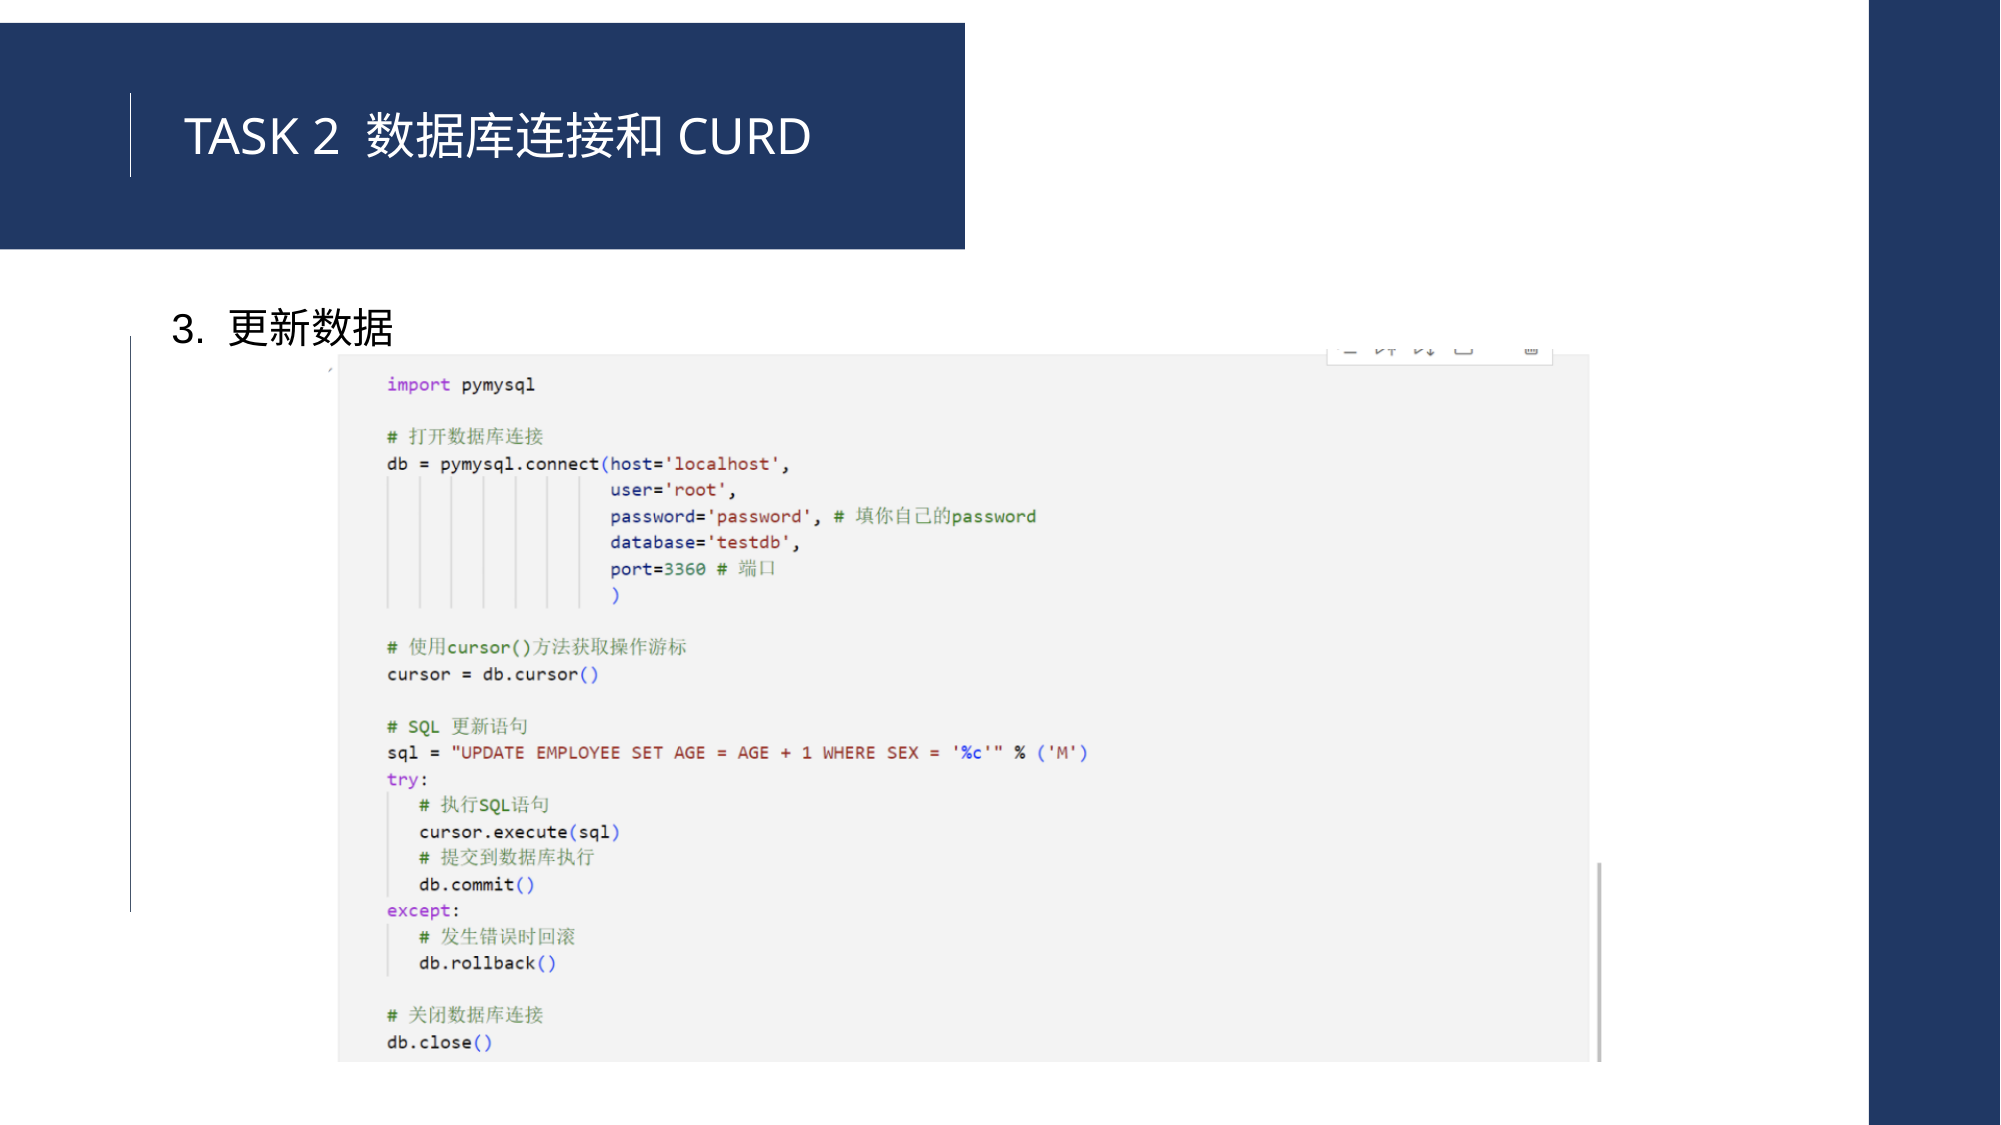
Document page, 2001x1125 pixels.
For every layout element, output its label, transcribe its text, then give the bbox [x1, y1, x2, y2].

text_box [0, 22, 966, 250]
text_box 3. 更新数据 [156, 269, 1485, 435]
text_box [1868, 0, 2000, 1125]
picture [328, 349, 1602, 1062]
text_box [130, 93, 860, 178]
